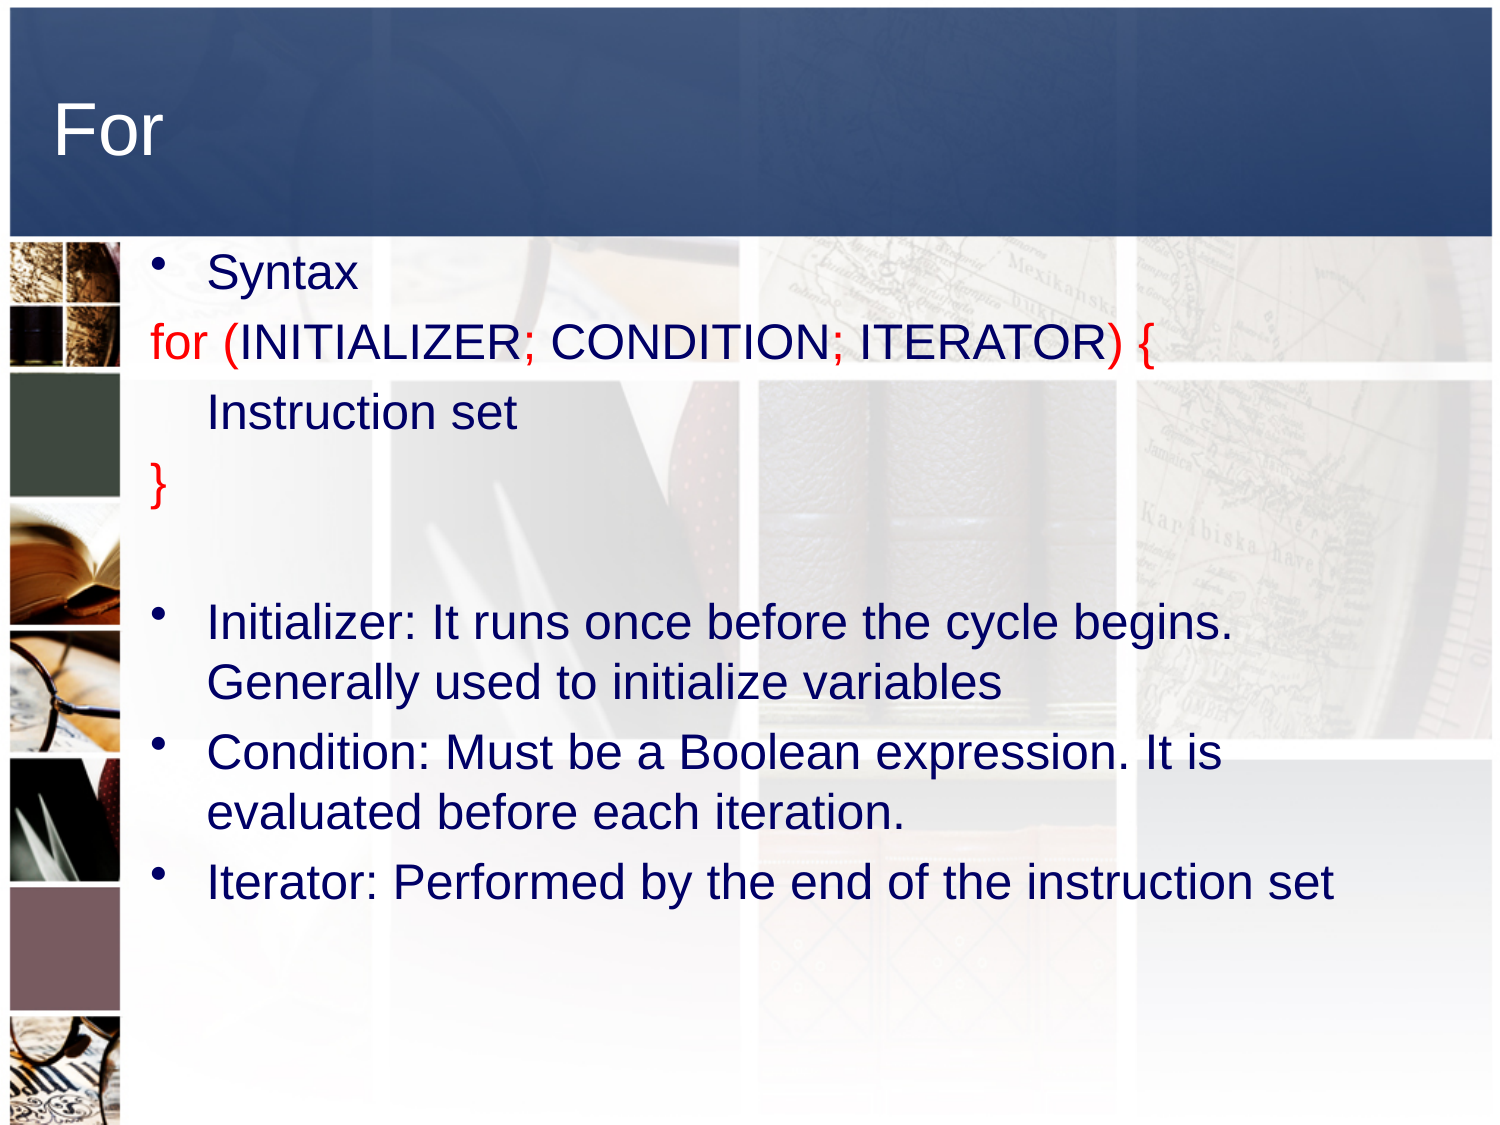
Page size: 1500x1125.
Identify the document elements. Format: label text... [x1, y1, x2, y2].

picture [0, 0, 1500, 1125]
title For [37, 62, 1475, 188]
list Syntax for (INITIALIZER; CONDITION; ITERATOR) { Instruction set } Initializer: It runs once before the cycle begins. Generally used to initialize variables Condition: Must be a Boolean expression. It is evaluated before each iteration. Iterator: Performed by the end of the instruction set [135, 231, 1369, 1094]
